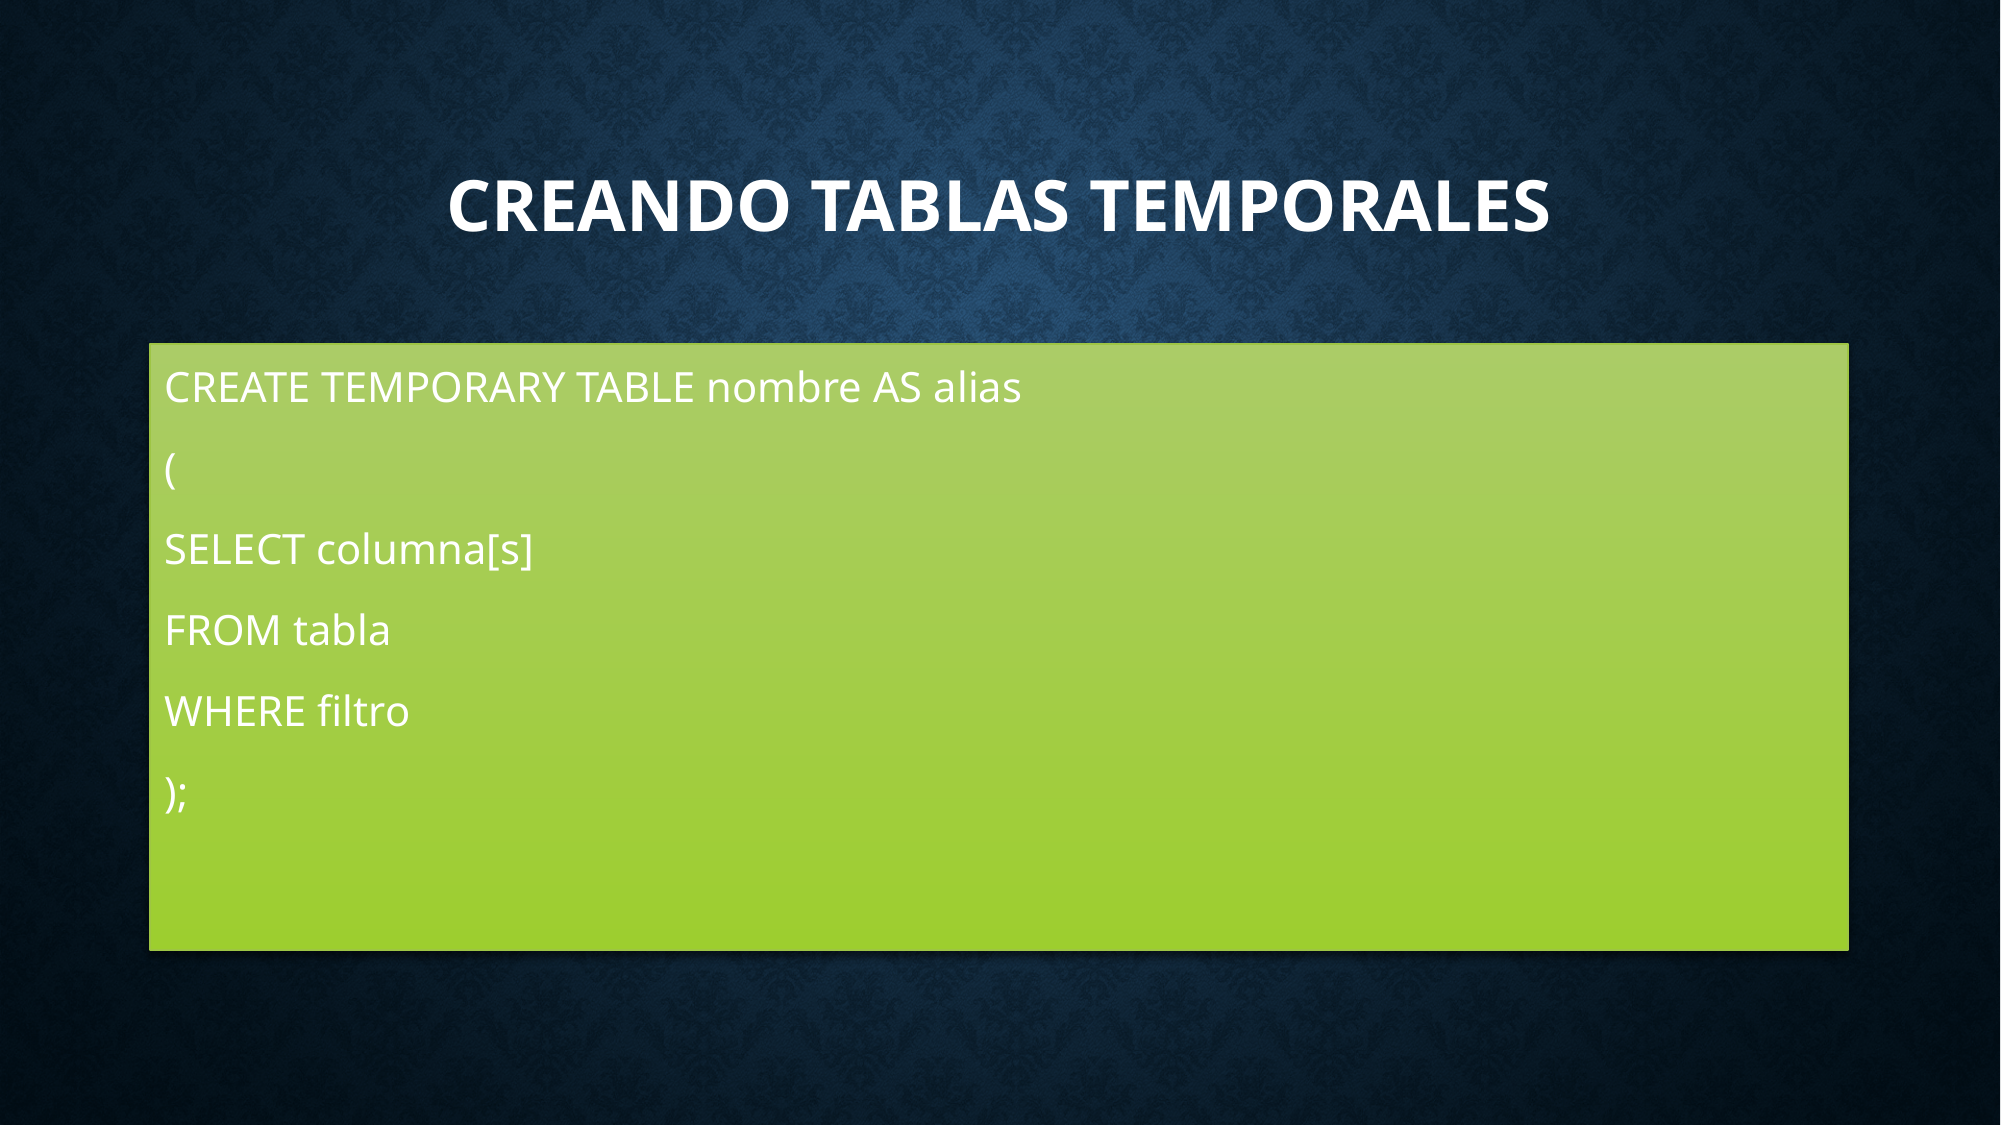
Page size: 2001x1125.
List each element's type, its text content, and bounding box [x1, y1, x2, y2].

list CREATE TEMPORARY TABLE nombre AS alias ( SELECT columna[s] FROM tabla WHERE filtro ); [149, 343, 1849, 951]
title CREANDO TABLAS TEMPORALES [149, 99, 1849, 318]
